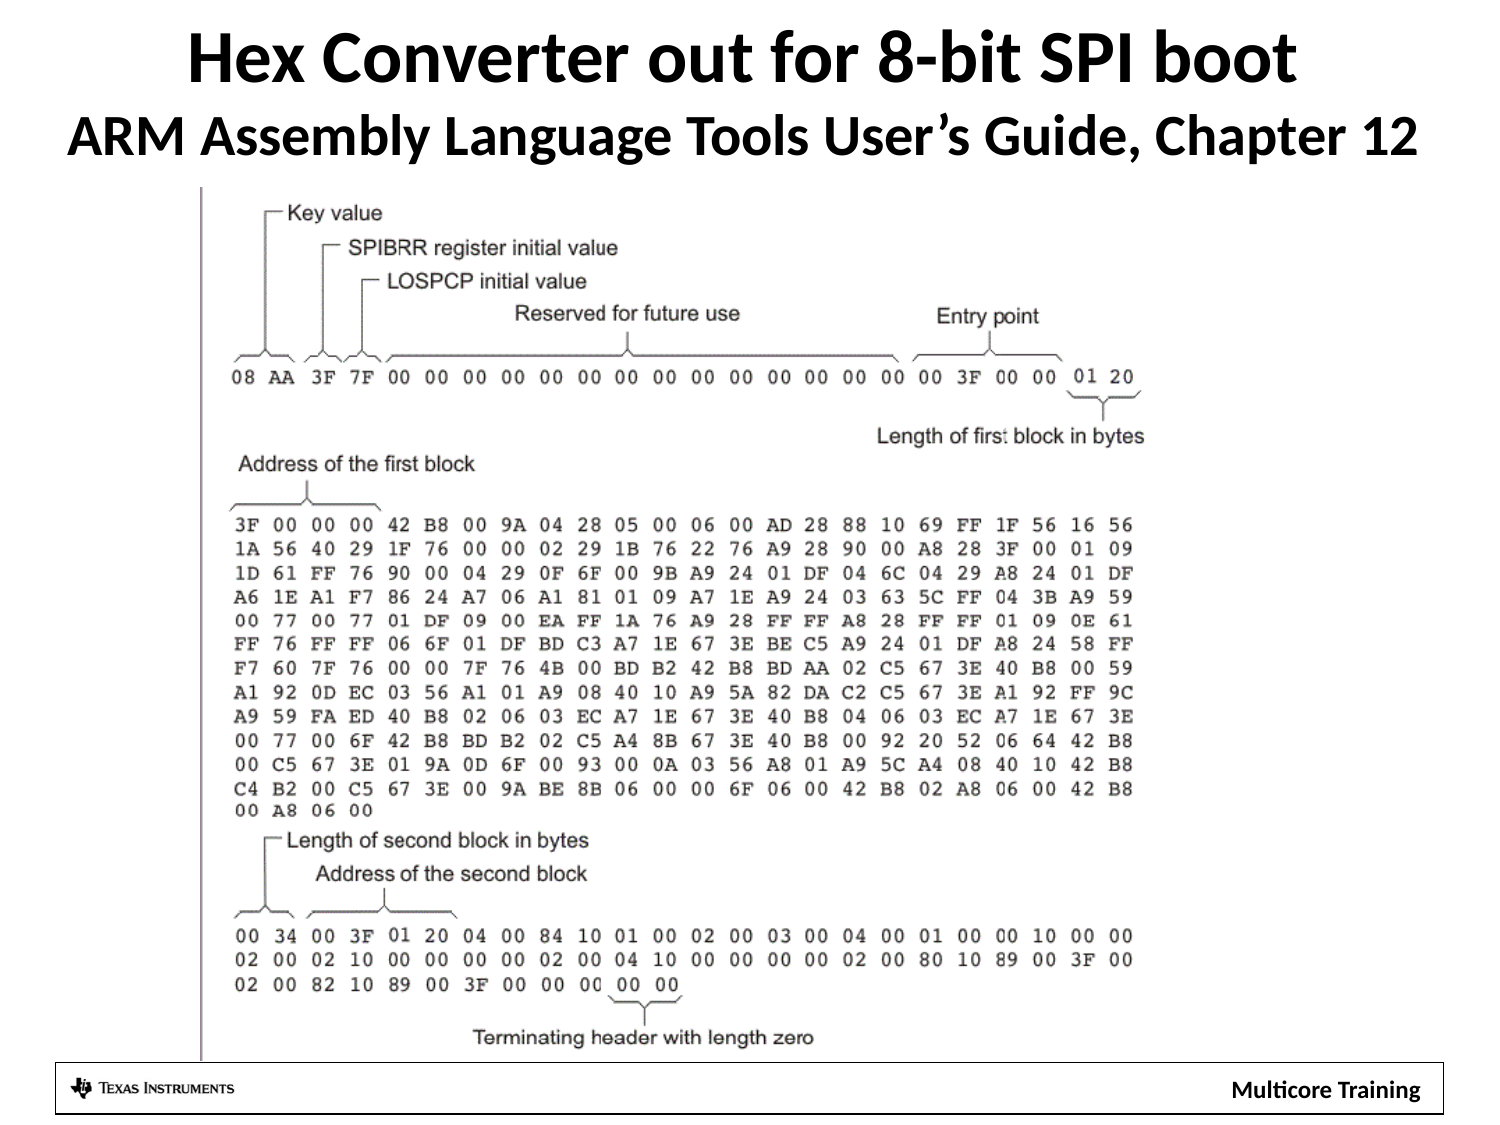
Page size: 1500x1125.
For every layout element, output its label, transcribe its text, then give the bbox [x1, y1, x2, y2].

picture [199, 187, 1198, 1061]
title Hex Converter out for 8-bit SPI boot ARM Assembly Language Tools User’s Guide, Chapter 12 [37, 0, 1451, 176]
picture [59, 1066, 245, 1110]
